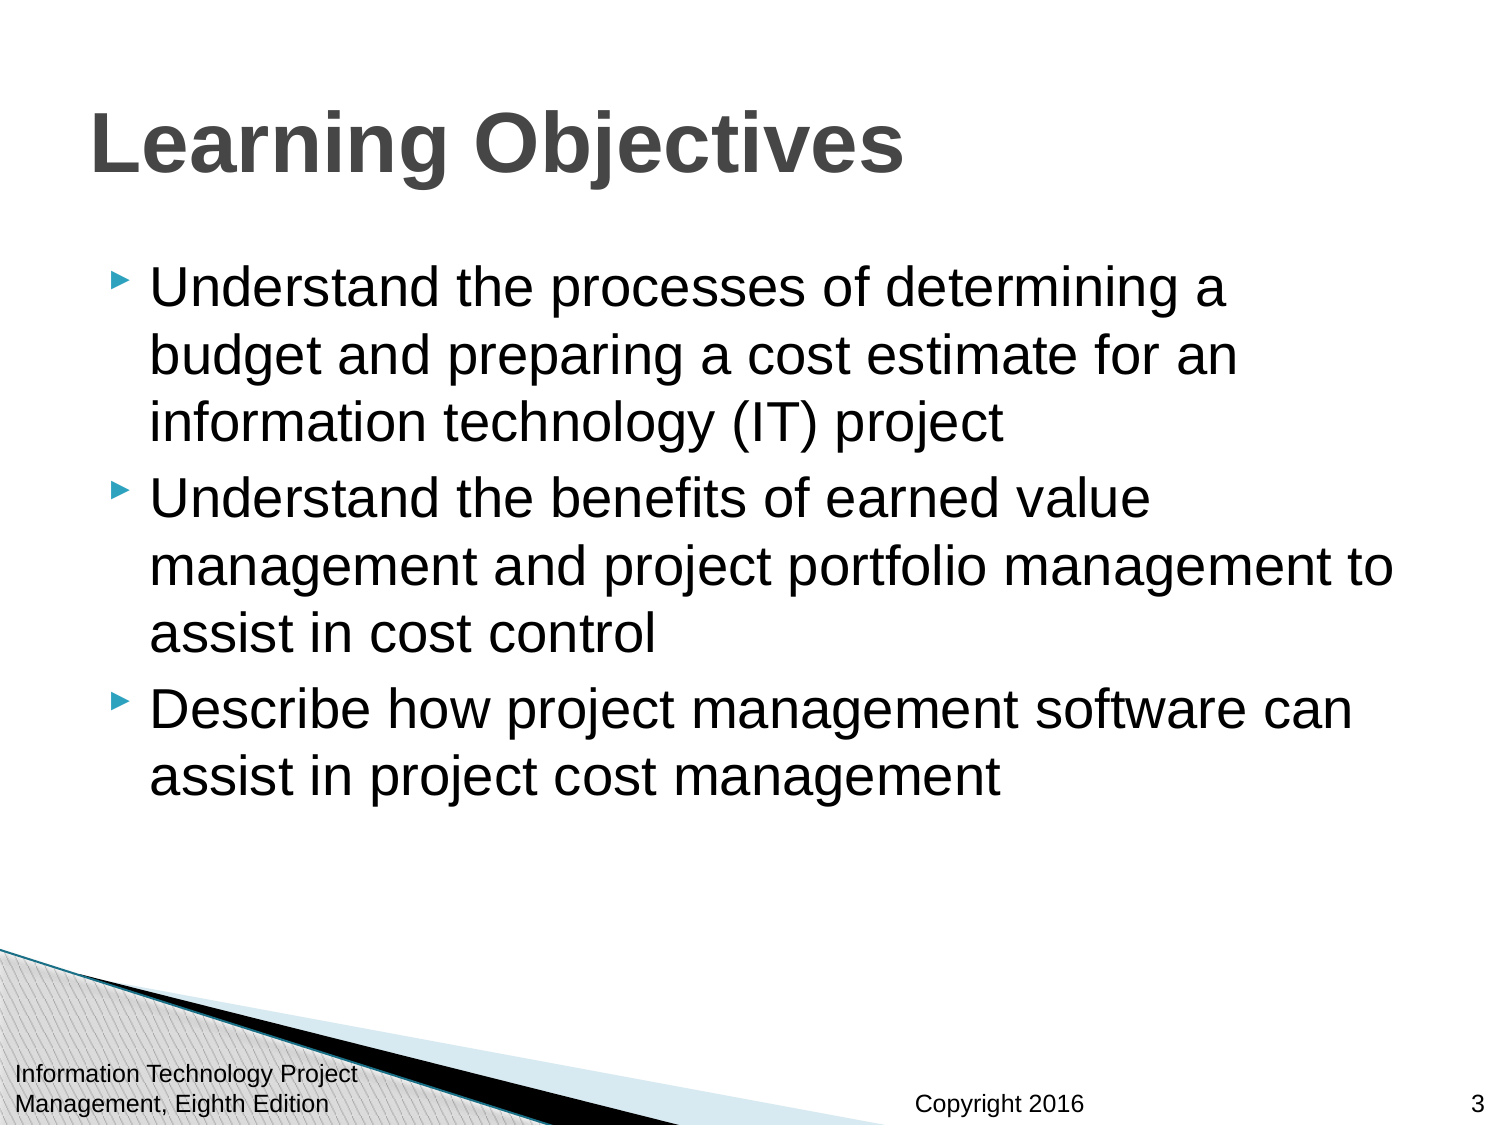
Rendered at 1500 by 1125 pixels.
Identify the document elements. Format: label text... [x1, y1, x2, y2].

footer Information Technology Project Management, Eighth Edition [0, 1065, 425, 1125]
list Understand the processes of determining a budget and preparing a cost estimate for an information technology (IT) project Understand the benefits of earned value management and project portfolio management to assist in cost control Describe how project management software can assist in project cost management [74, 242, 1426, 986]
title Learning Objectives [75, 45, 1425, 233]
slide_number 3 [1408, 1065, 1500, 1125]
